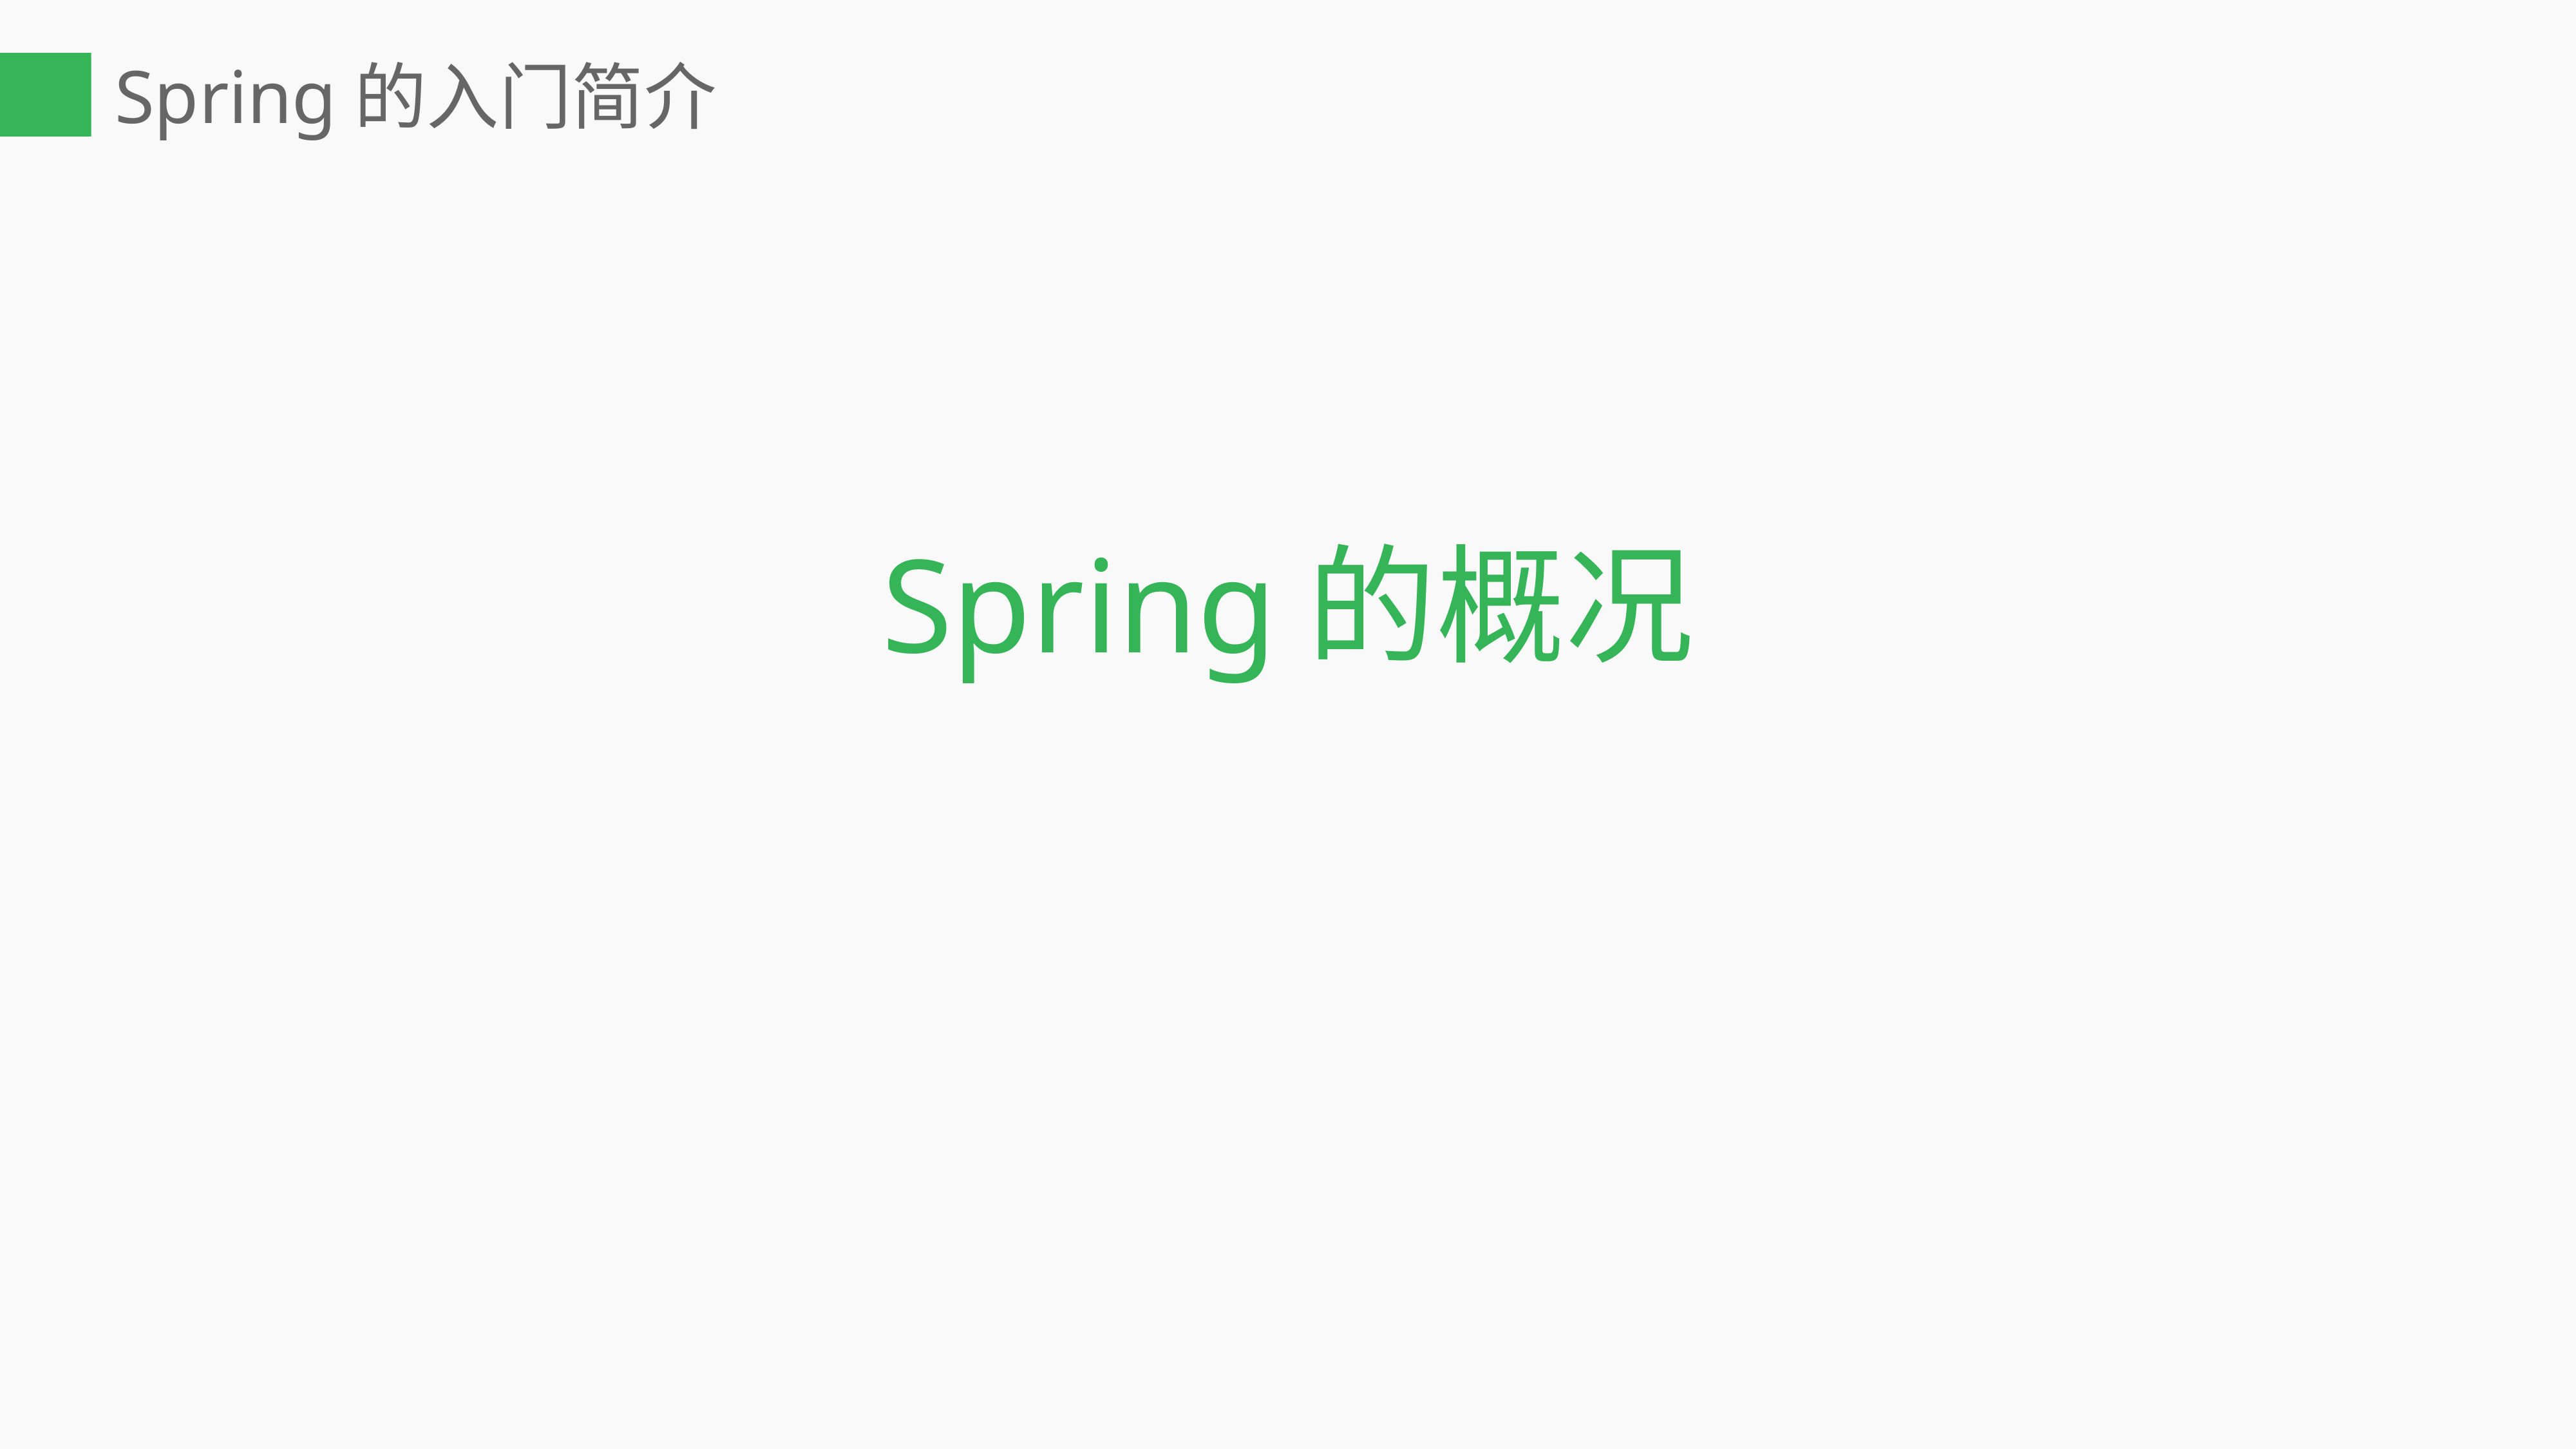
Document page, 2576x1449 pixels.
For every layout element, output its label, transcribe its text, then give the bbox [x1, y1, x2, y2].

text_box Spring的入门简介 [109, 45, 2540, 144]
text_box [0, 53, 91, 137]
text_box Spring的概况 [22, 518, 2554, 684]
